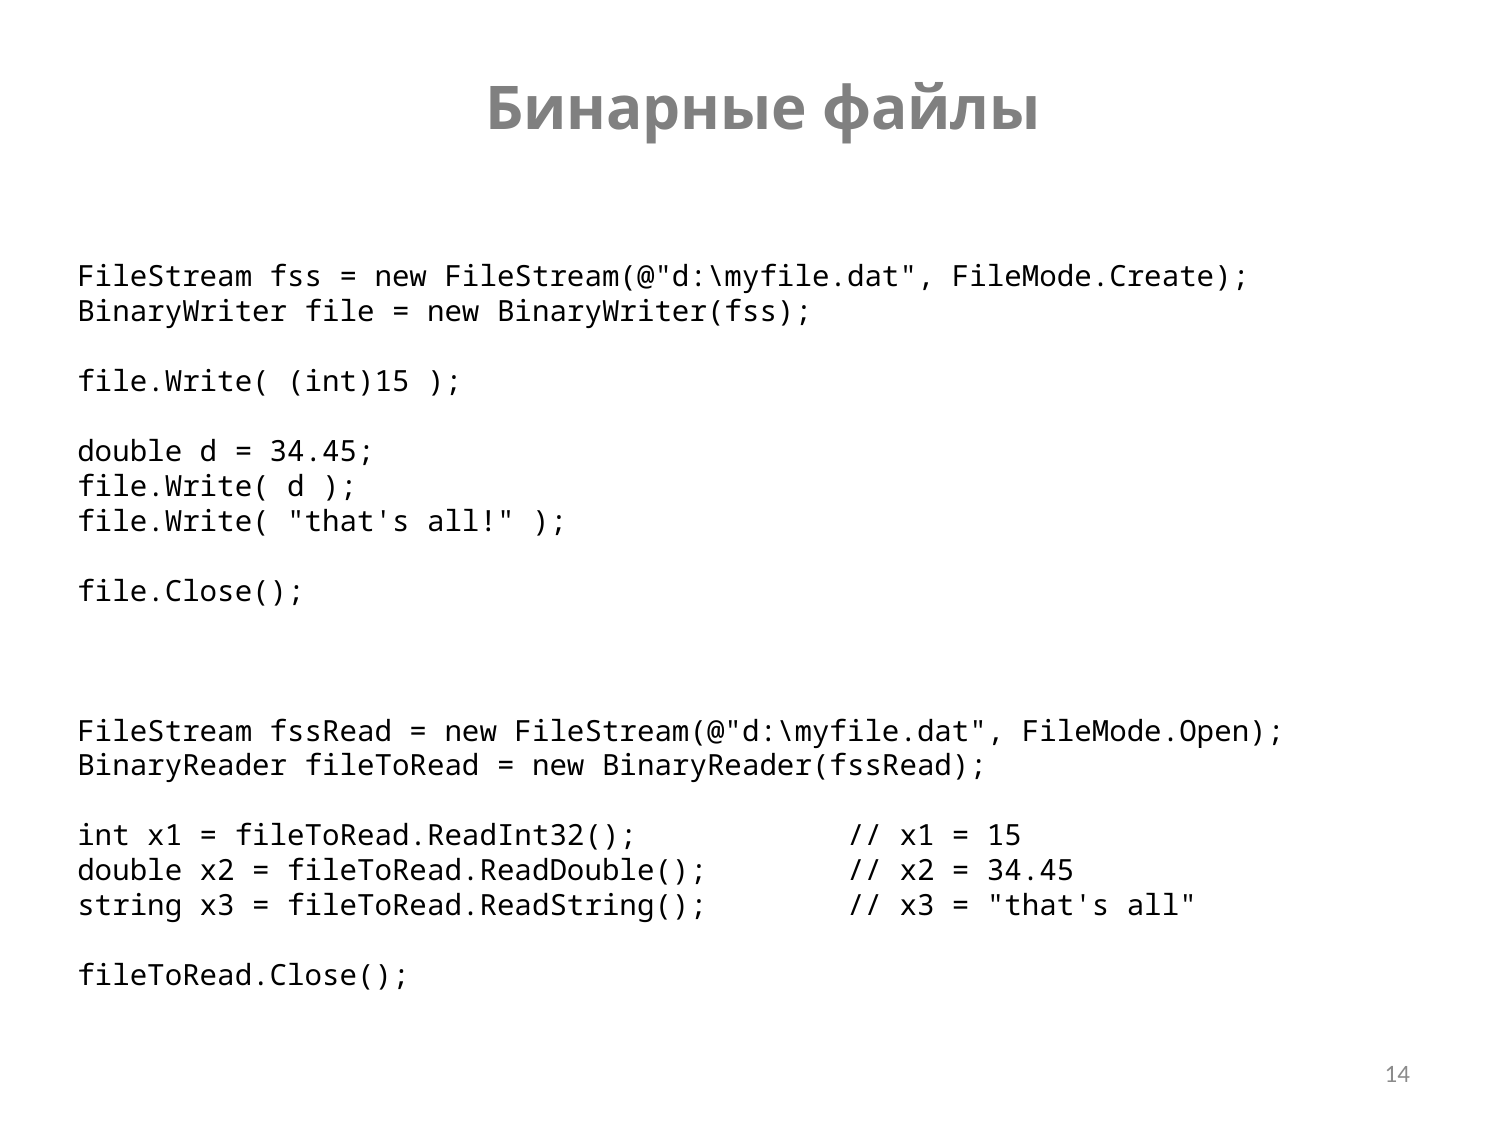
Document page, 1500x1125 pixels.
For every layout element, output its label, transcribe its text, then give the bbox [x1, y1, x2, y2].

slide_number 14 [1074, 1042, 1425, 1103]
text_box Бинарные файлы [150, 62, 1375, 150]
text_box FileStream fss = new FileStream(@"d:\myfile.dat", FileMode.Create); BinaryWriter file = new BinaryWriter(fss); file.Write( (int)15 ); double d = 34.45; file.Write( d ); file.Write( "that's all!" ); file.Close(); FileStream fssRead = new FileStream(@"d:\myfile.dat", FileMode.Open); BinaryReader fileToRead = new BinaryReader(fssRead); int x1 = fileToRead.ReadInt32(); // x1 = 15 double x2 = fileToRead.ReadDouble(); // x2 = 34.45 string x3 = fileToRead.ReadString(); // x3 = "that's all" fileToRead.Close(); [62, 249, 1463, 999]
